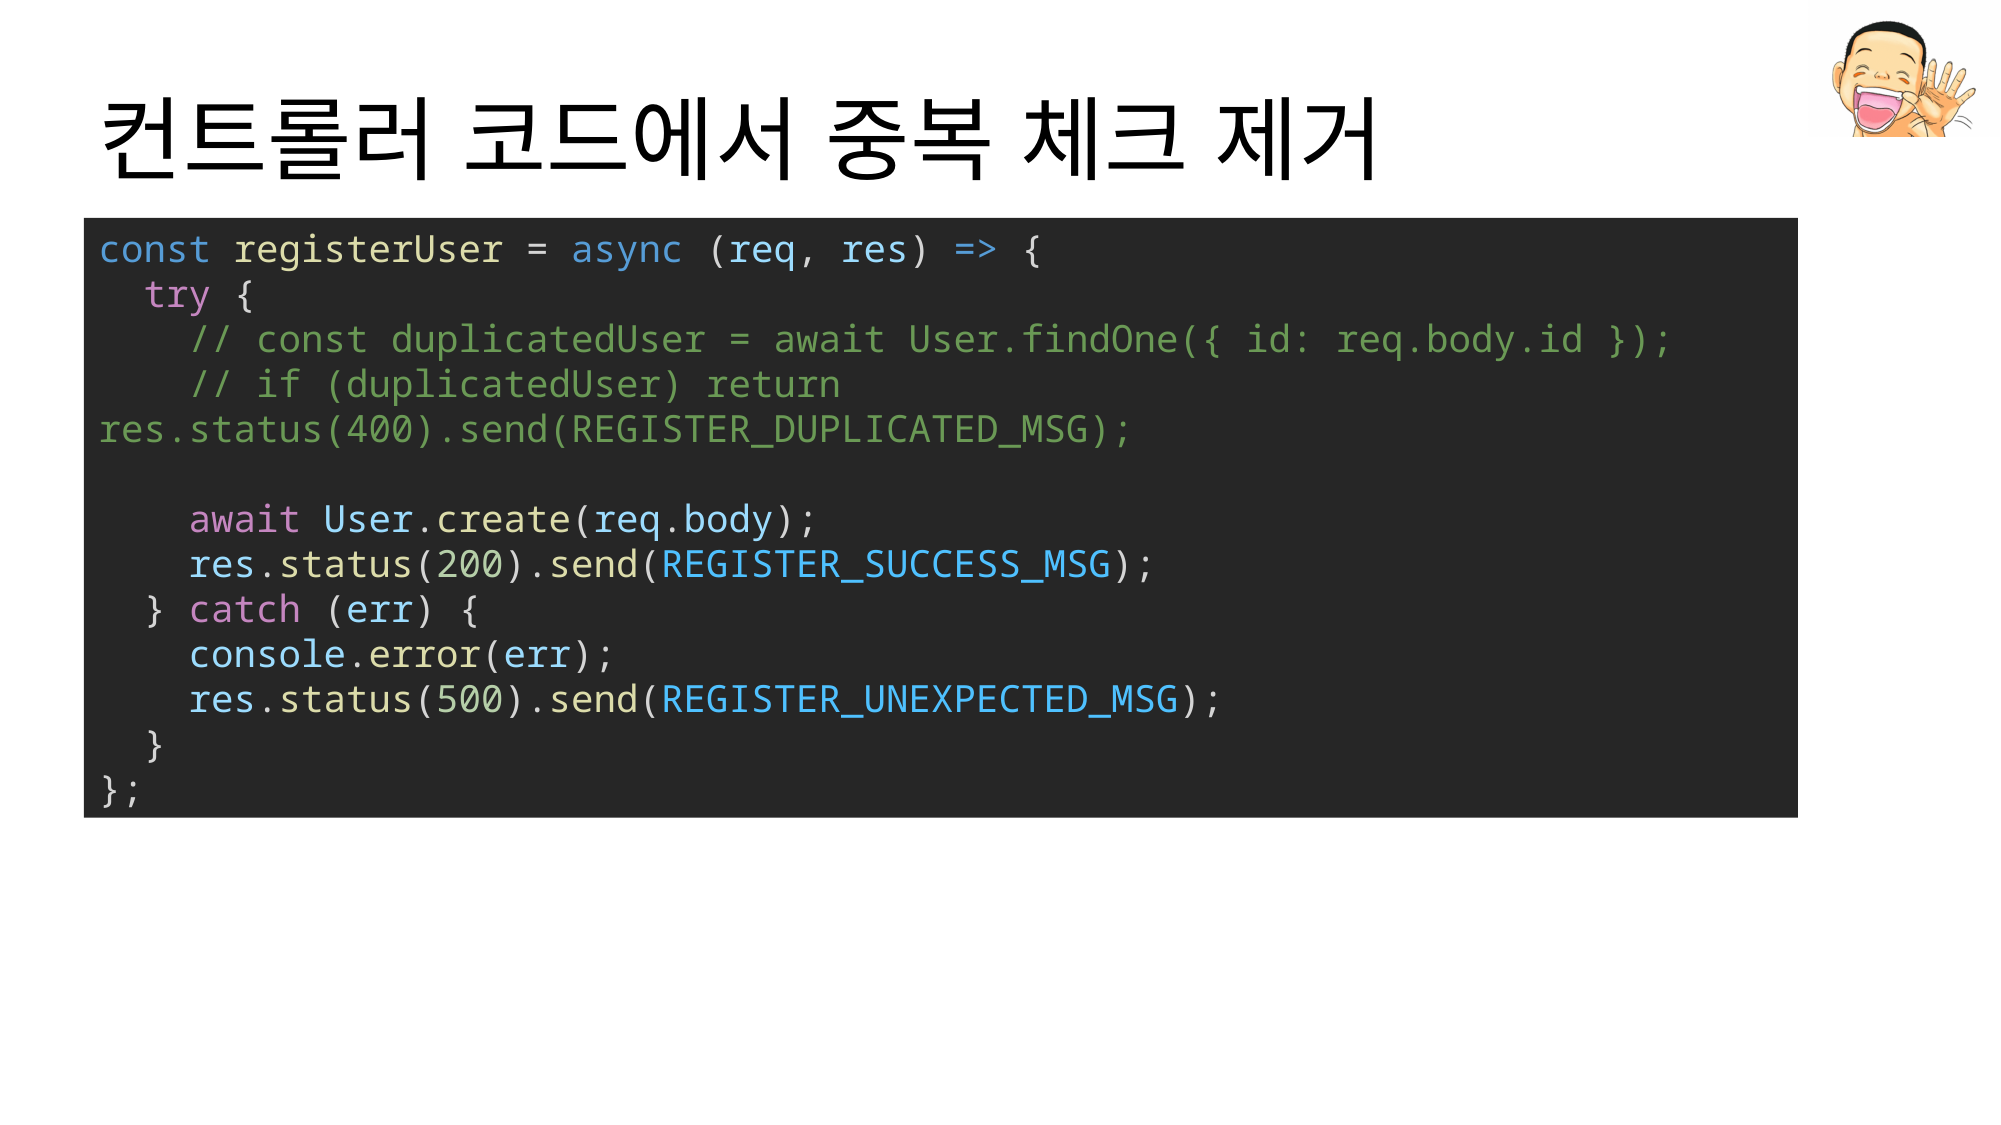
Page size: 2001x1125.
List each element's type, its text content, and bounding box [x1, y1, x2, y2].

picture [1931, 0, 2000, 137]
text_box const registerUser = async (req, res) => { try { // const duplicatedUser = await User.findOne({ id: req.body.id }); // if (duplicatedUser) return res.status(400).send(REGISTER_DUPLICATED_MSG); await User.create(req.body); res.status(200).send(REGISTER_SUCCESS_MSG); } catch (err) { console.error(err); res.status(500).send(REGISTER_UNEXPECTED_MSG); } }; [83, 217, 1798, 818]
title 컨트롤러 코드에서 중복 체크 제거 [83, 0, 1931, 218]
